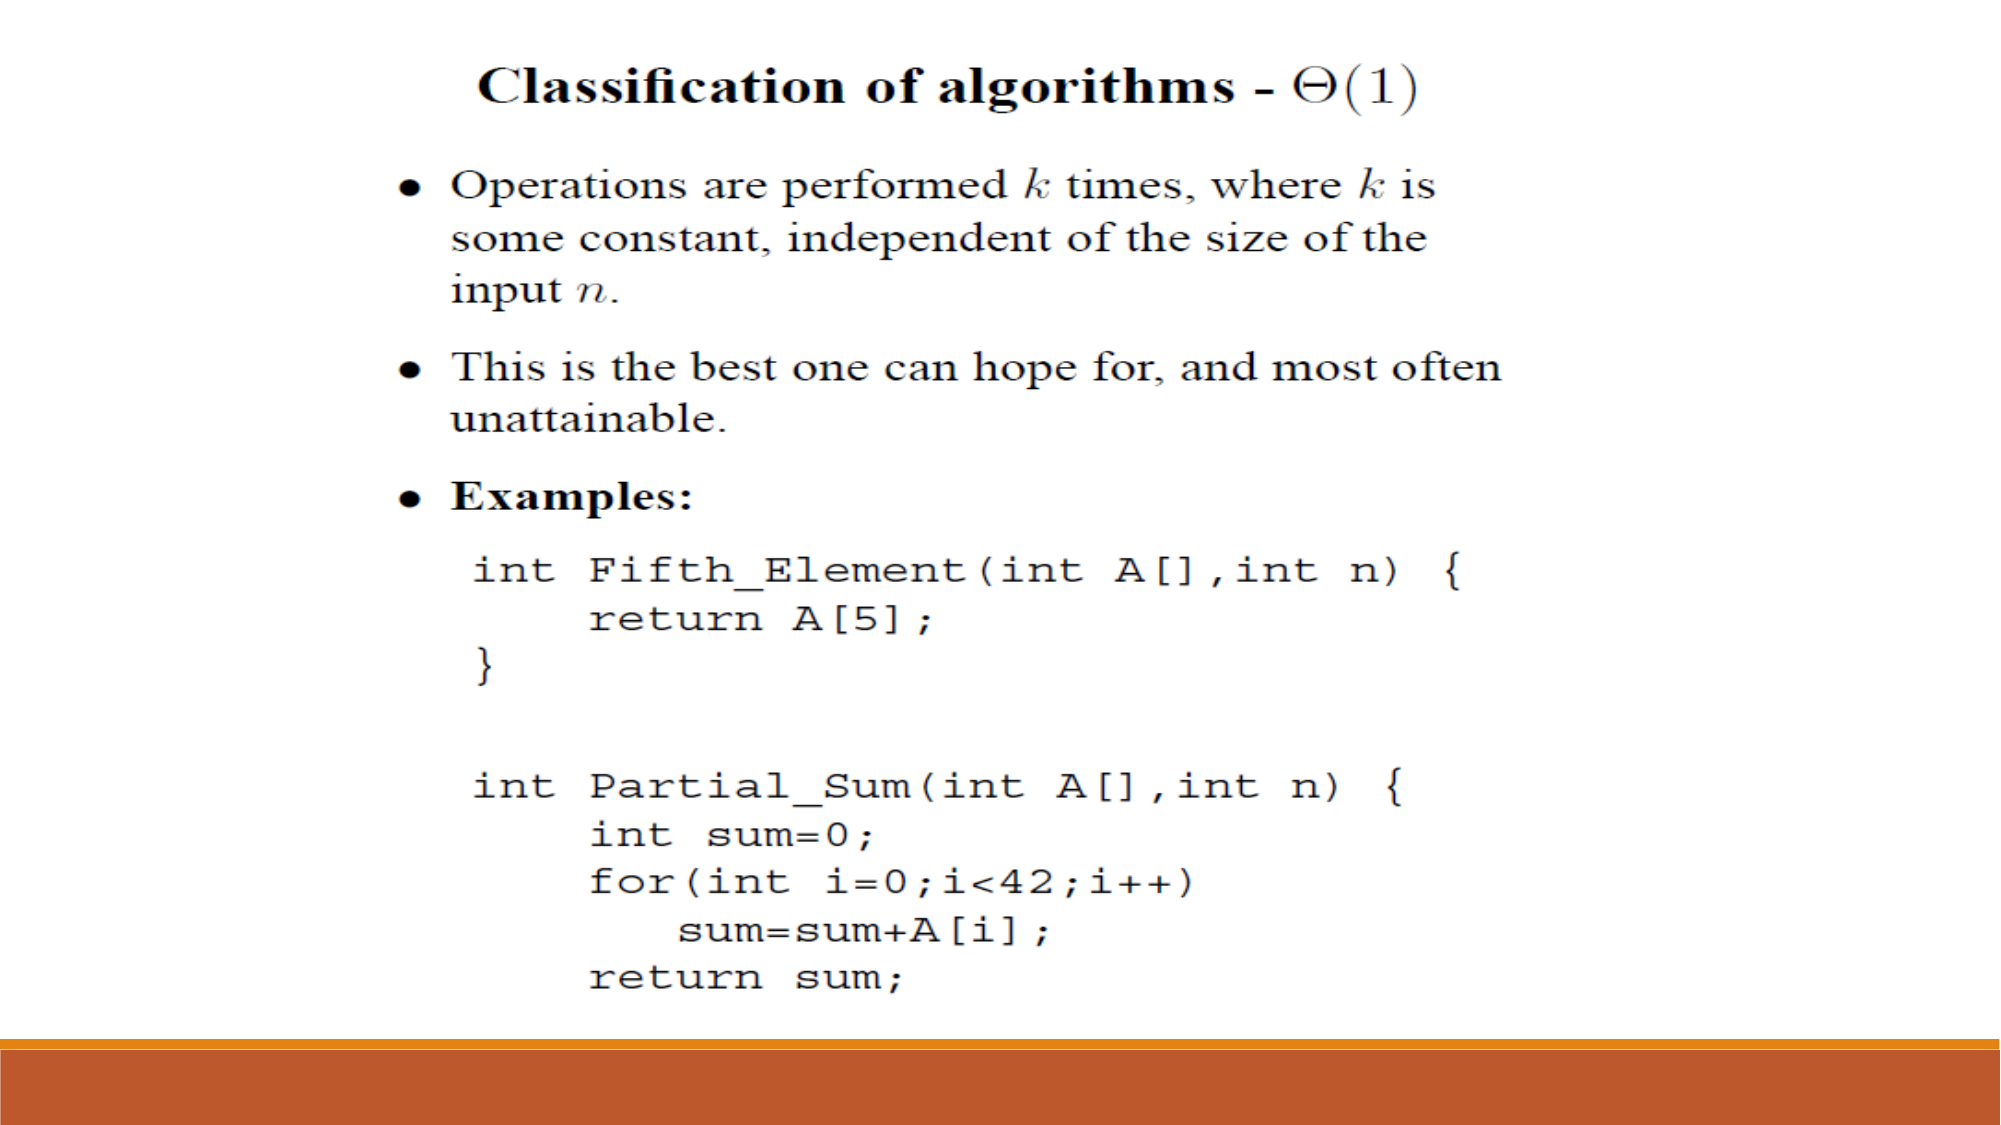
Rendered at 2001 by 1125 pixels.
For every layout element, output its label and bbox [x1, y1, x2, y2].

picture [374, 58, 1510, 1000]
